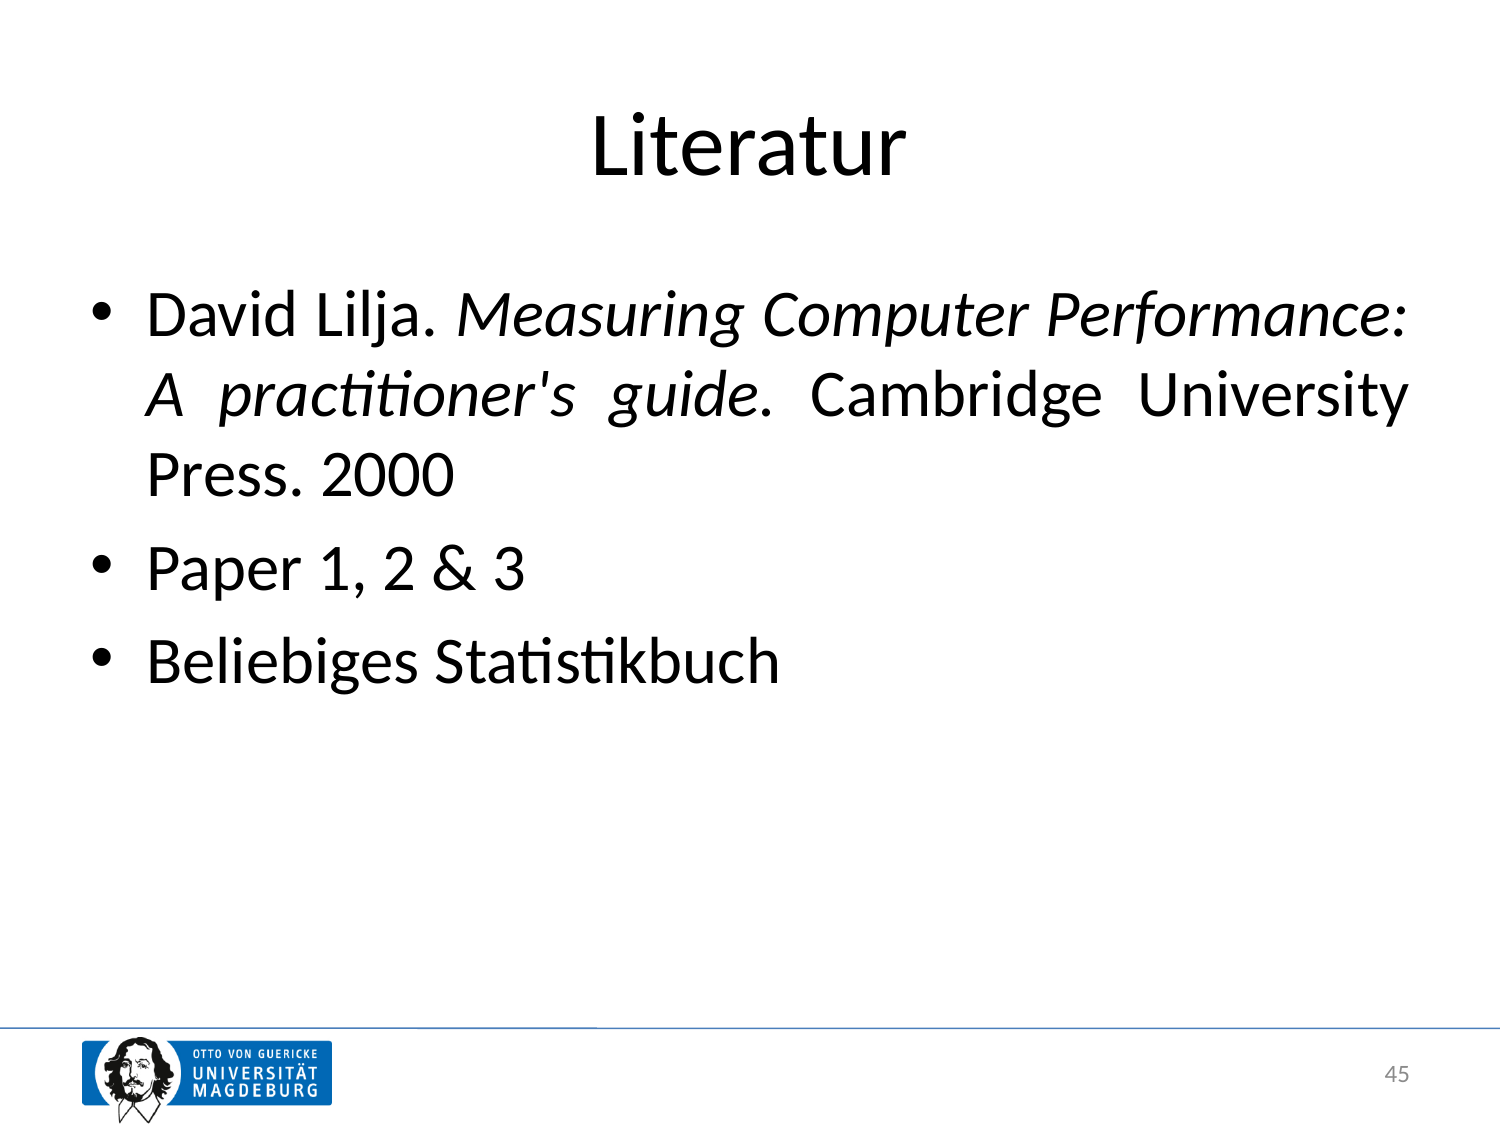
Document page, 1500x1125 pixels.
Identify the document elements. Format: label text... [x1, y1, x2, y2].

list David Lilja. Measuring Computer Performance: A practitioner's guide. Cambridge University Press. 2000 Paper 1, 2 & 3 Beliebiges Statistikbuch [75, 262, 1425, 1005]
picture [82, 1037, 340, 1125]
title Literatur [75, 45, 1425, 233]
slide_number 45 [1289, 1042, 1425, 1103]
